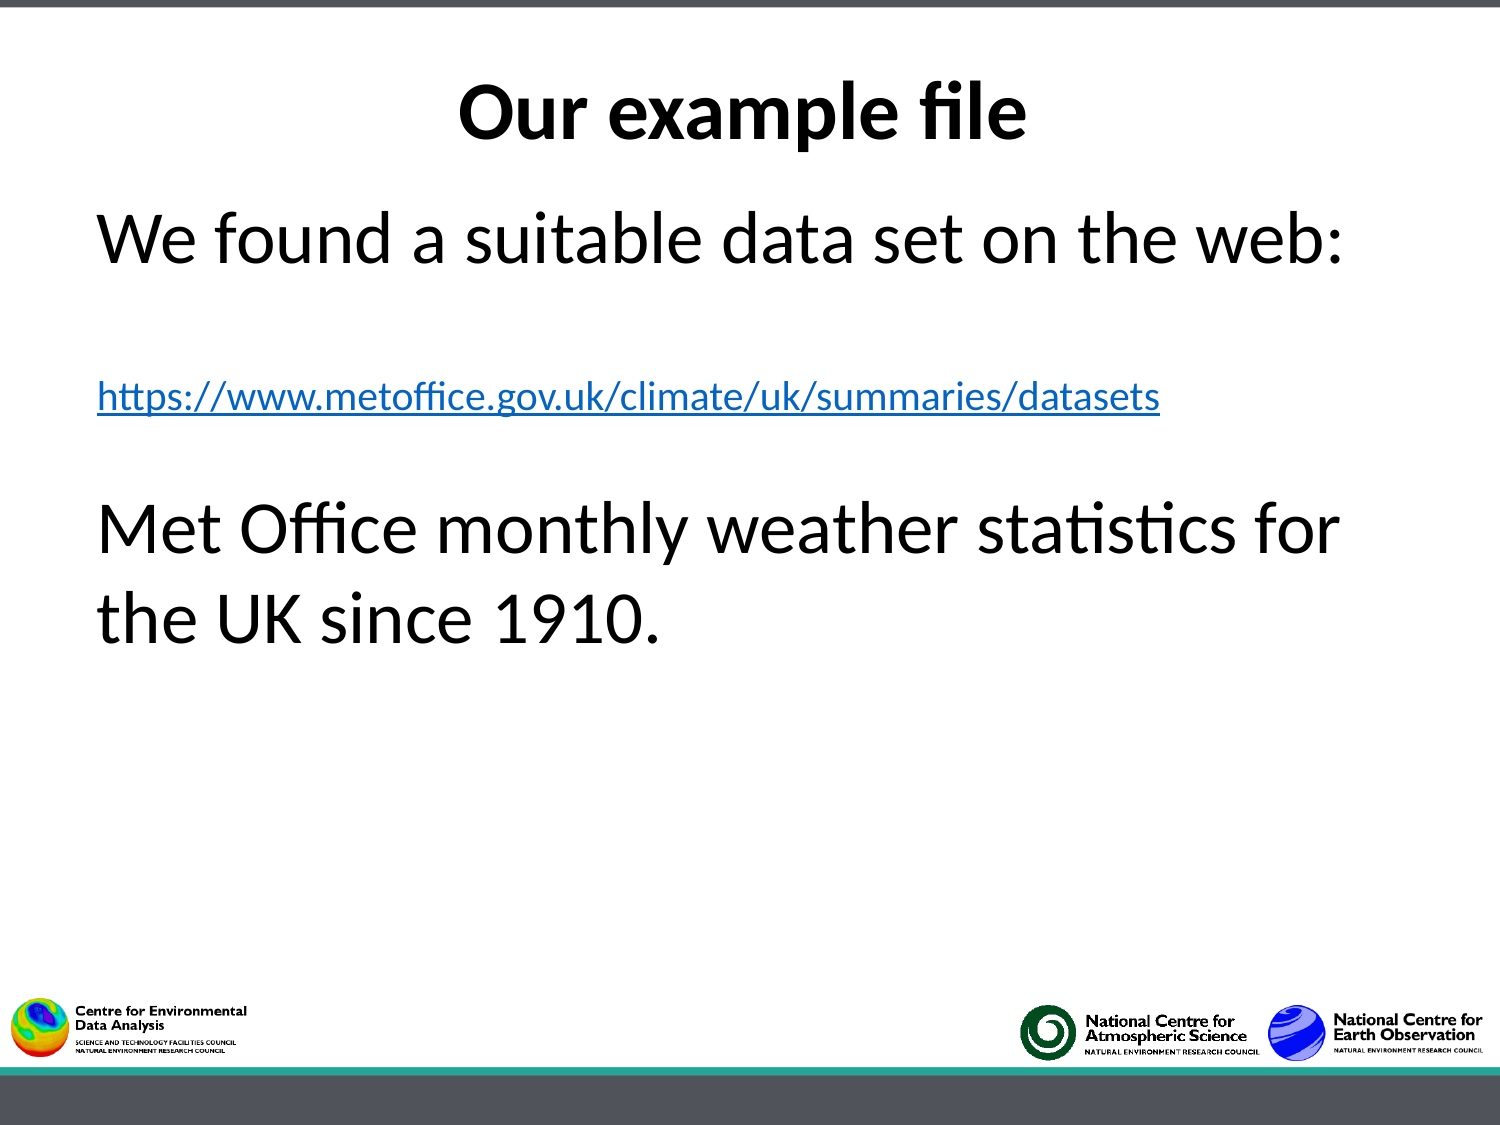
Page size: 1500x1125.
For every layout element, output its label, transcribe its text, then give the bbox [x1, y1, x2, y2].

picture [0, 0, 1500, 1125]
text_box We found a suitable data set on the web: https://www.metoffice.gov.uk/climate/uk/summaries/datasets Met Office monthly weather statistics for the UK since 1910. [82, 207, 1405, 847]
title Our example file [68, 19, 1419, 207]
